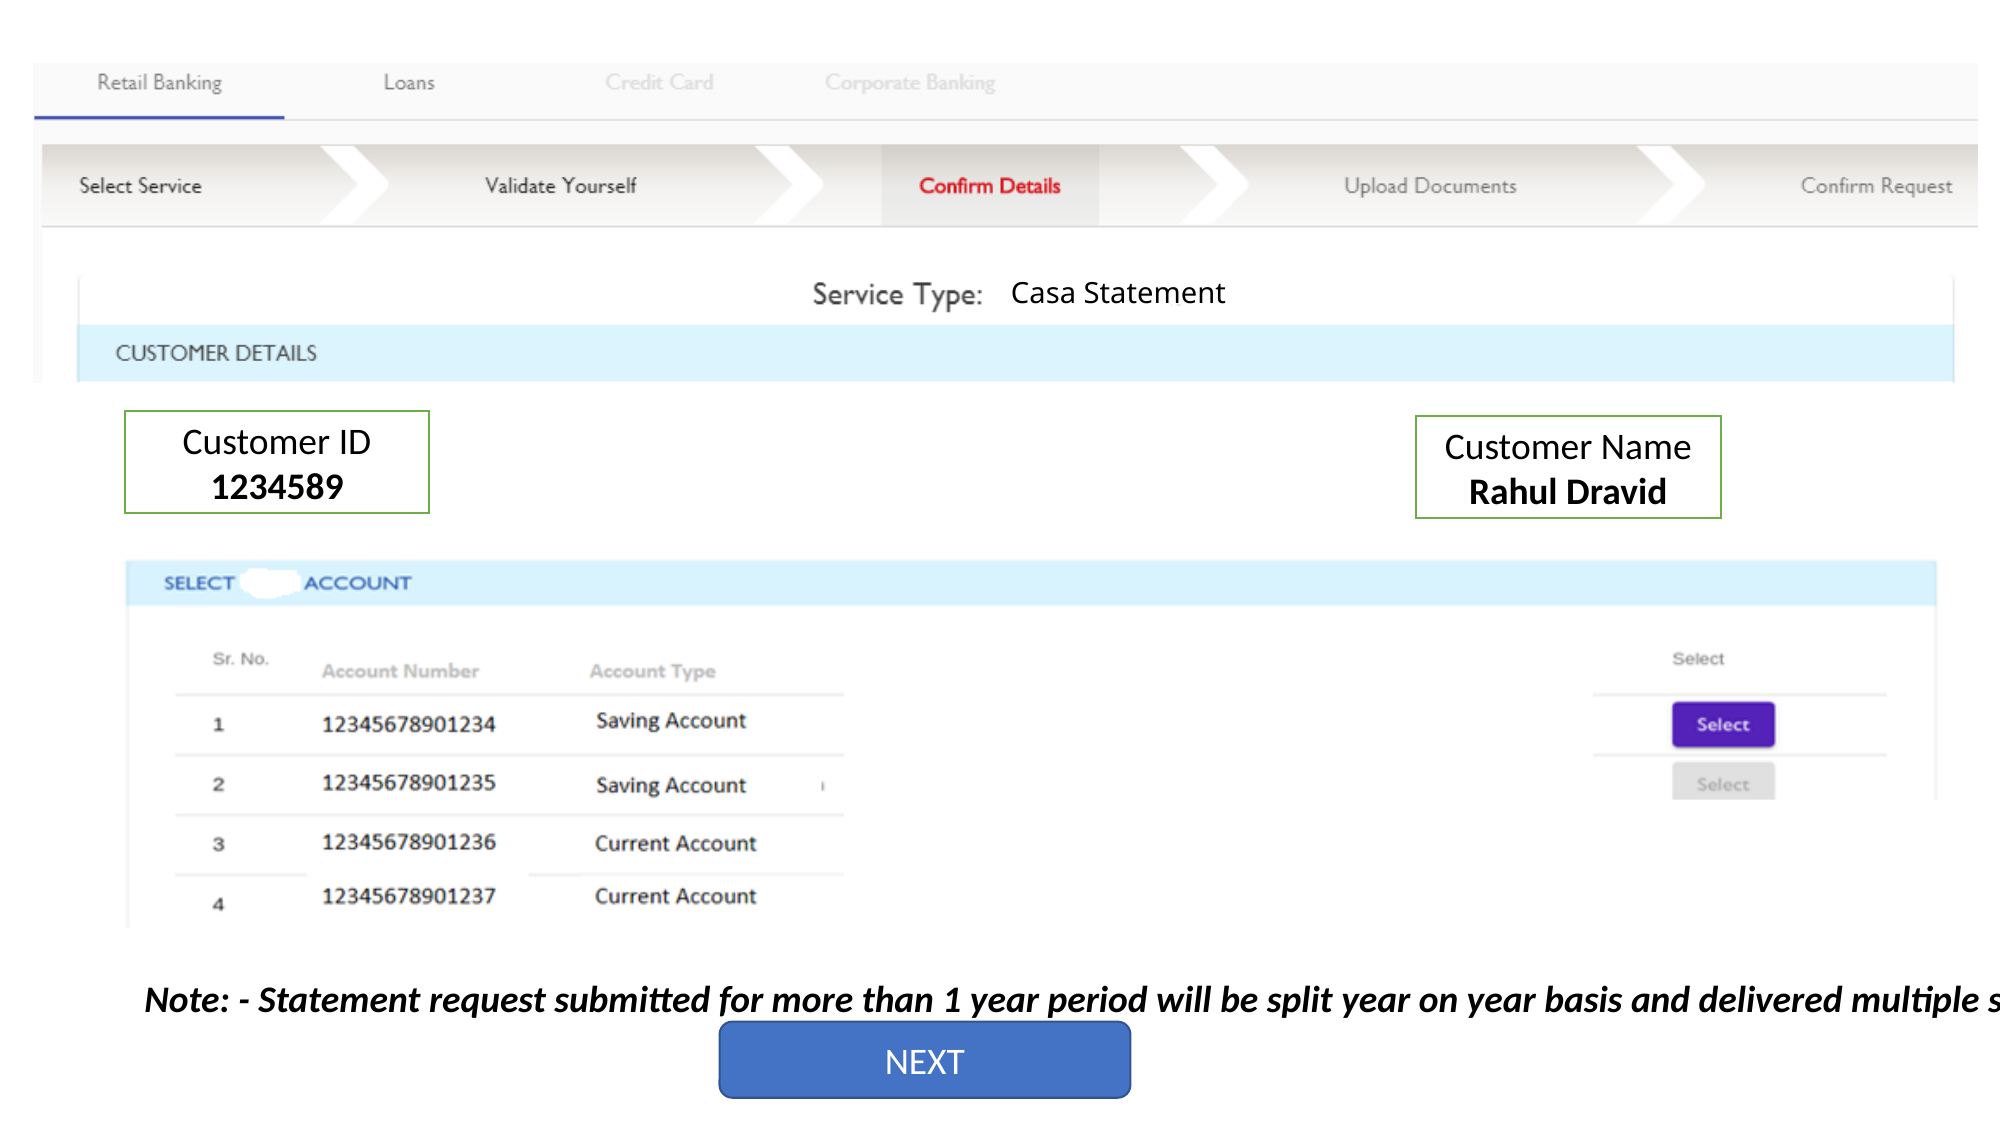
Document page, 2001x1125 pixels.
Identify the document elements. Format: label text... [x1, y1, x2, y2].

picture [123, 558, 1942, 962]
text_box Customer ID 1234589 [124, 410, 430, 514]
text_box NEXT [718, 1028, 1132, 1099]
text_box Customer Name Rahul Dravid [1415, 415, 1722, 519]
text_box Note: - Statement request submitted for more than 1 year period will be split year on year basis and delivered multiple statement [129, 967, 2000, 1028]
picture [33, 63, 1978, 383]
